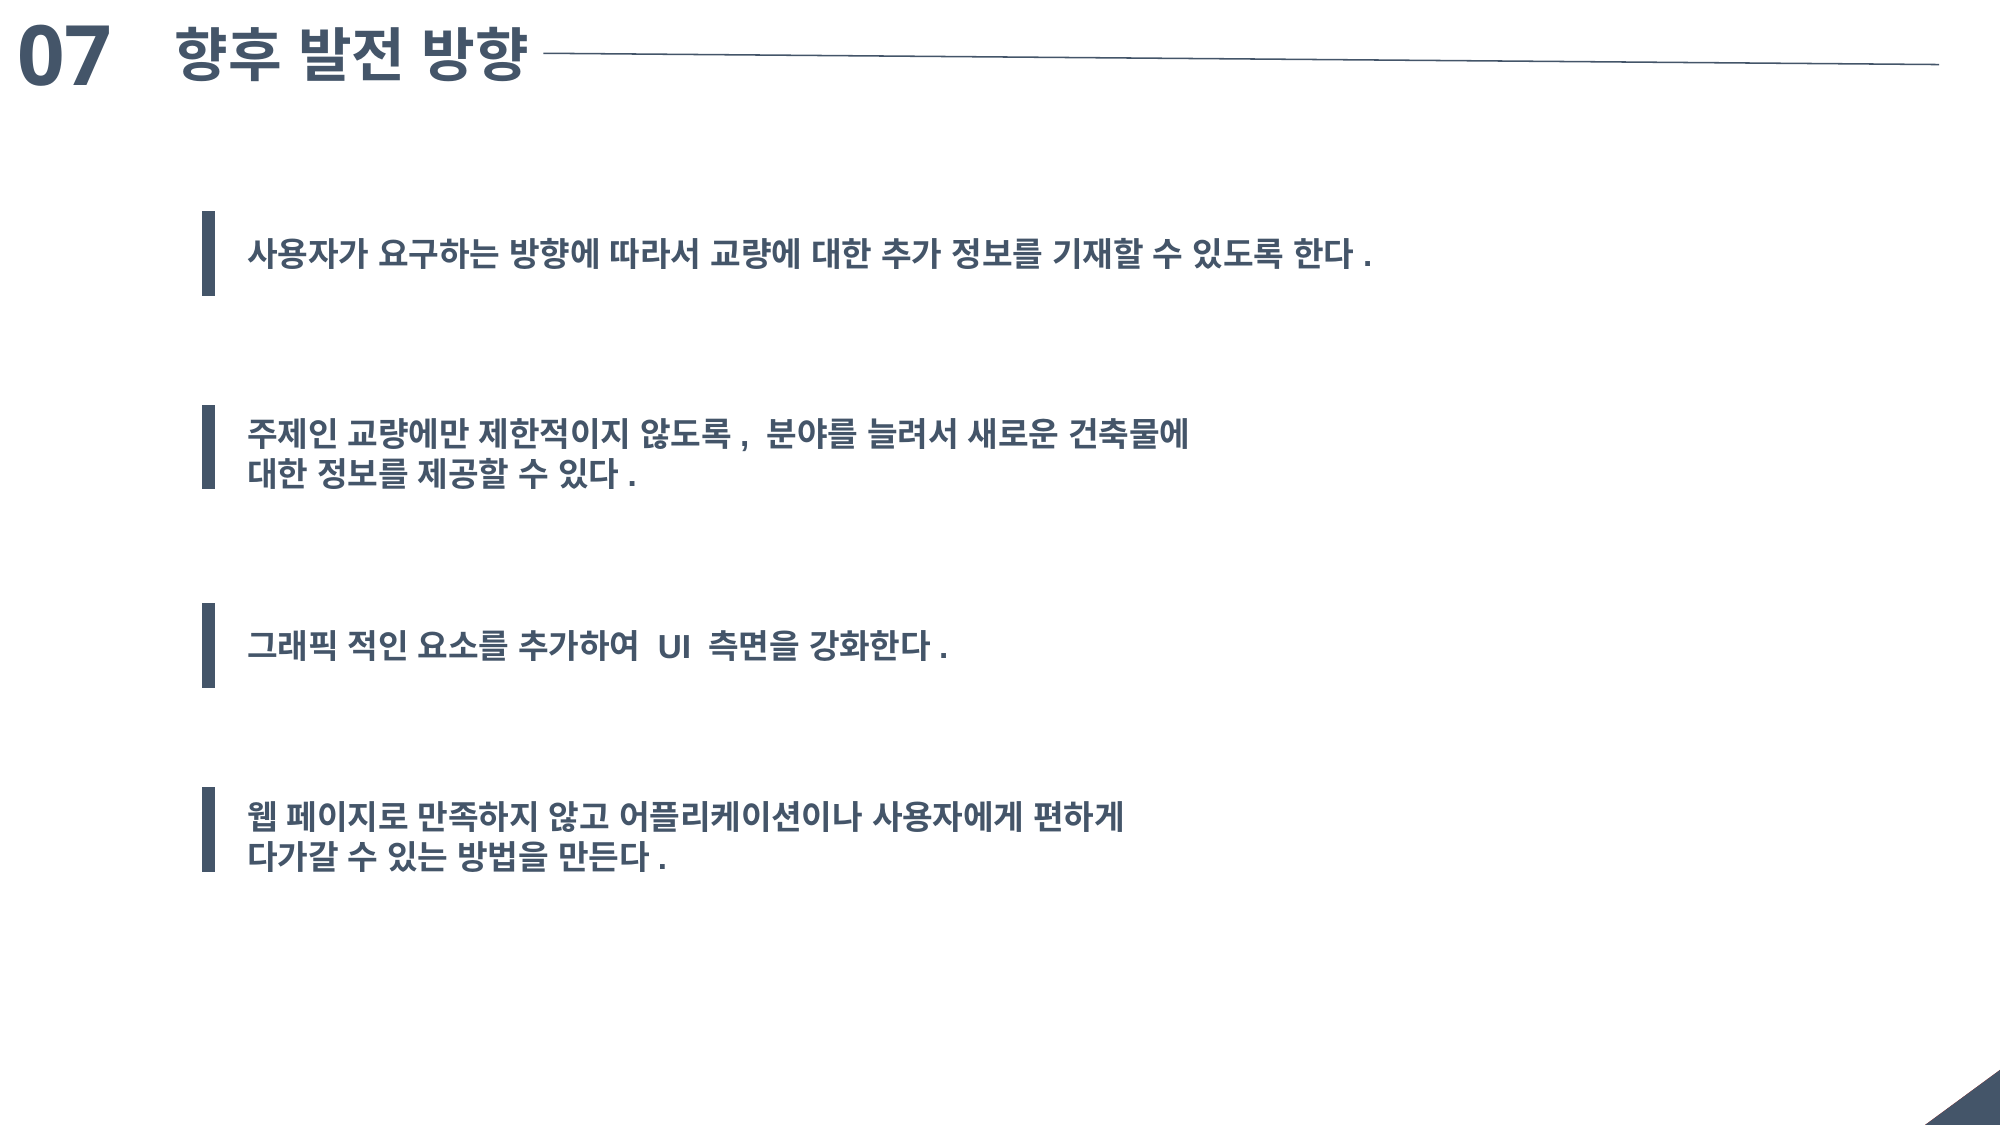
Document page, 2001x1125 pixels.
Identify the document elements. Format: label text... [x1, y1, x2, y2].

text_box 주제인 교량에만 제한적이지 않도록, 분야를 늘려서 새로운 건축물에 대한 정보를 제공할 수 있다. [232, 405, 1225, 501]
text_box [202, 603, 215, 688]
text_box 향후 발전 방향 [160, 10, 544, 96]
text_box 07 [2, 0, 194, 110]
text_box [202, 211, 215, 296]
text_box 사용자가 요구하는 방향에 따라서 교량에 대한 추가 정보를 기재할 수 있도록 한다. [232, 225, 1521, 281]
text_box 웹 페이지로 만족하지 않고 어플리케이션이나 사용자에게 편하게 다가갈 수 있는 방법을 만든다. [232, 789, 1225, 884]
text_box 그래픽 적인 요소를 추가하여 UI 측면을 강화한다. [232, 617, 1225, 673]
text_box [202, 405, 215, 489]
text_box [202, 787, 215, 872]
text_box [564, 53, 1940, 65]
